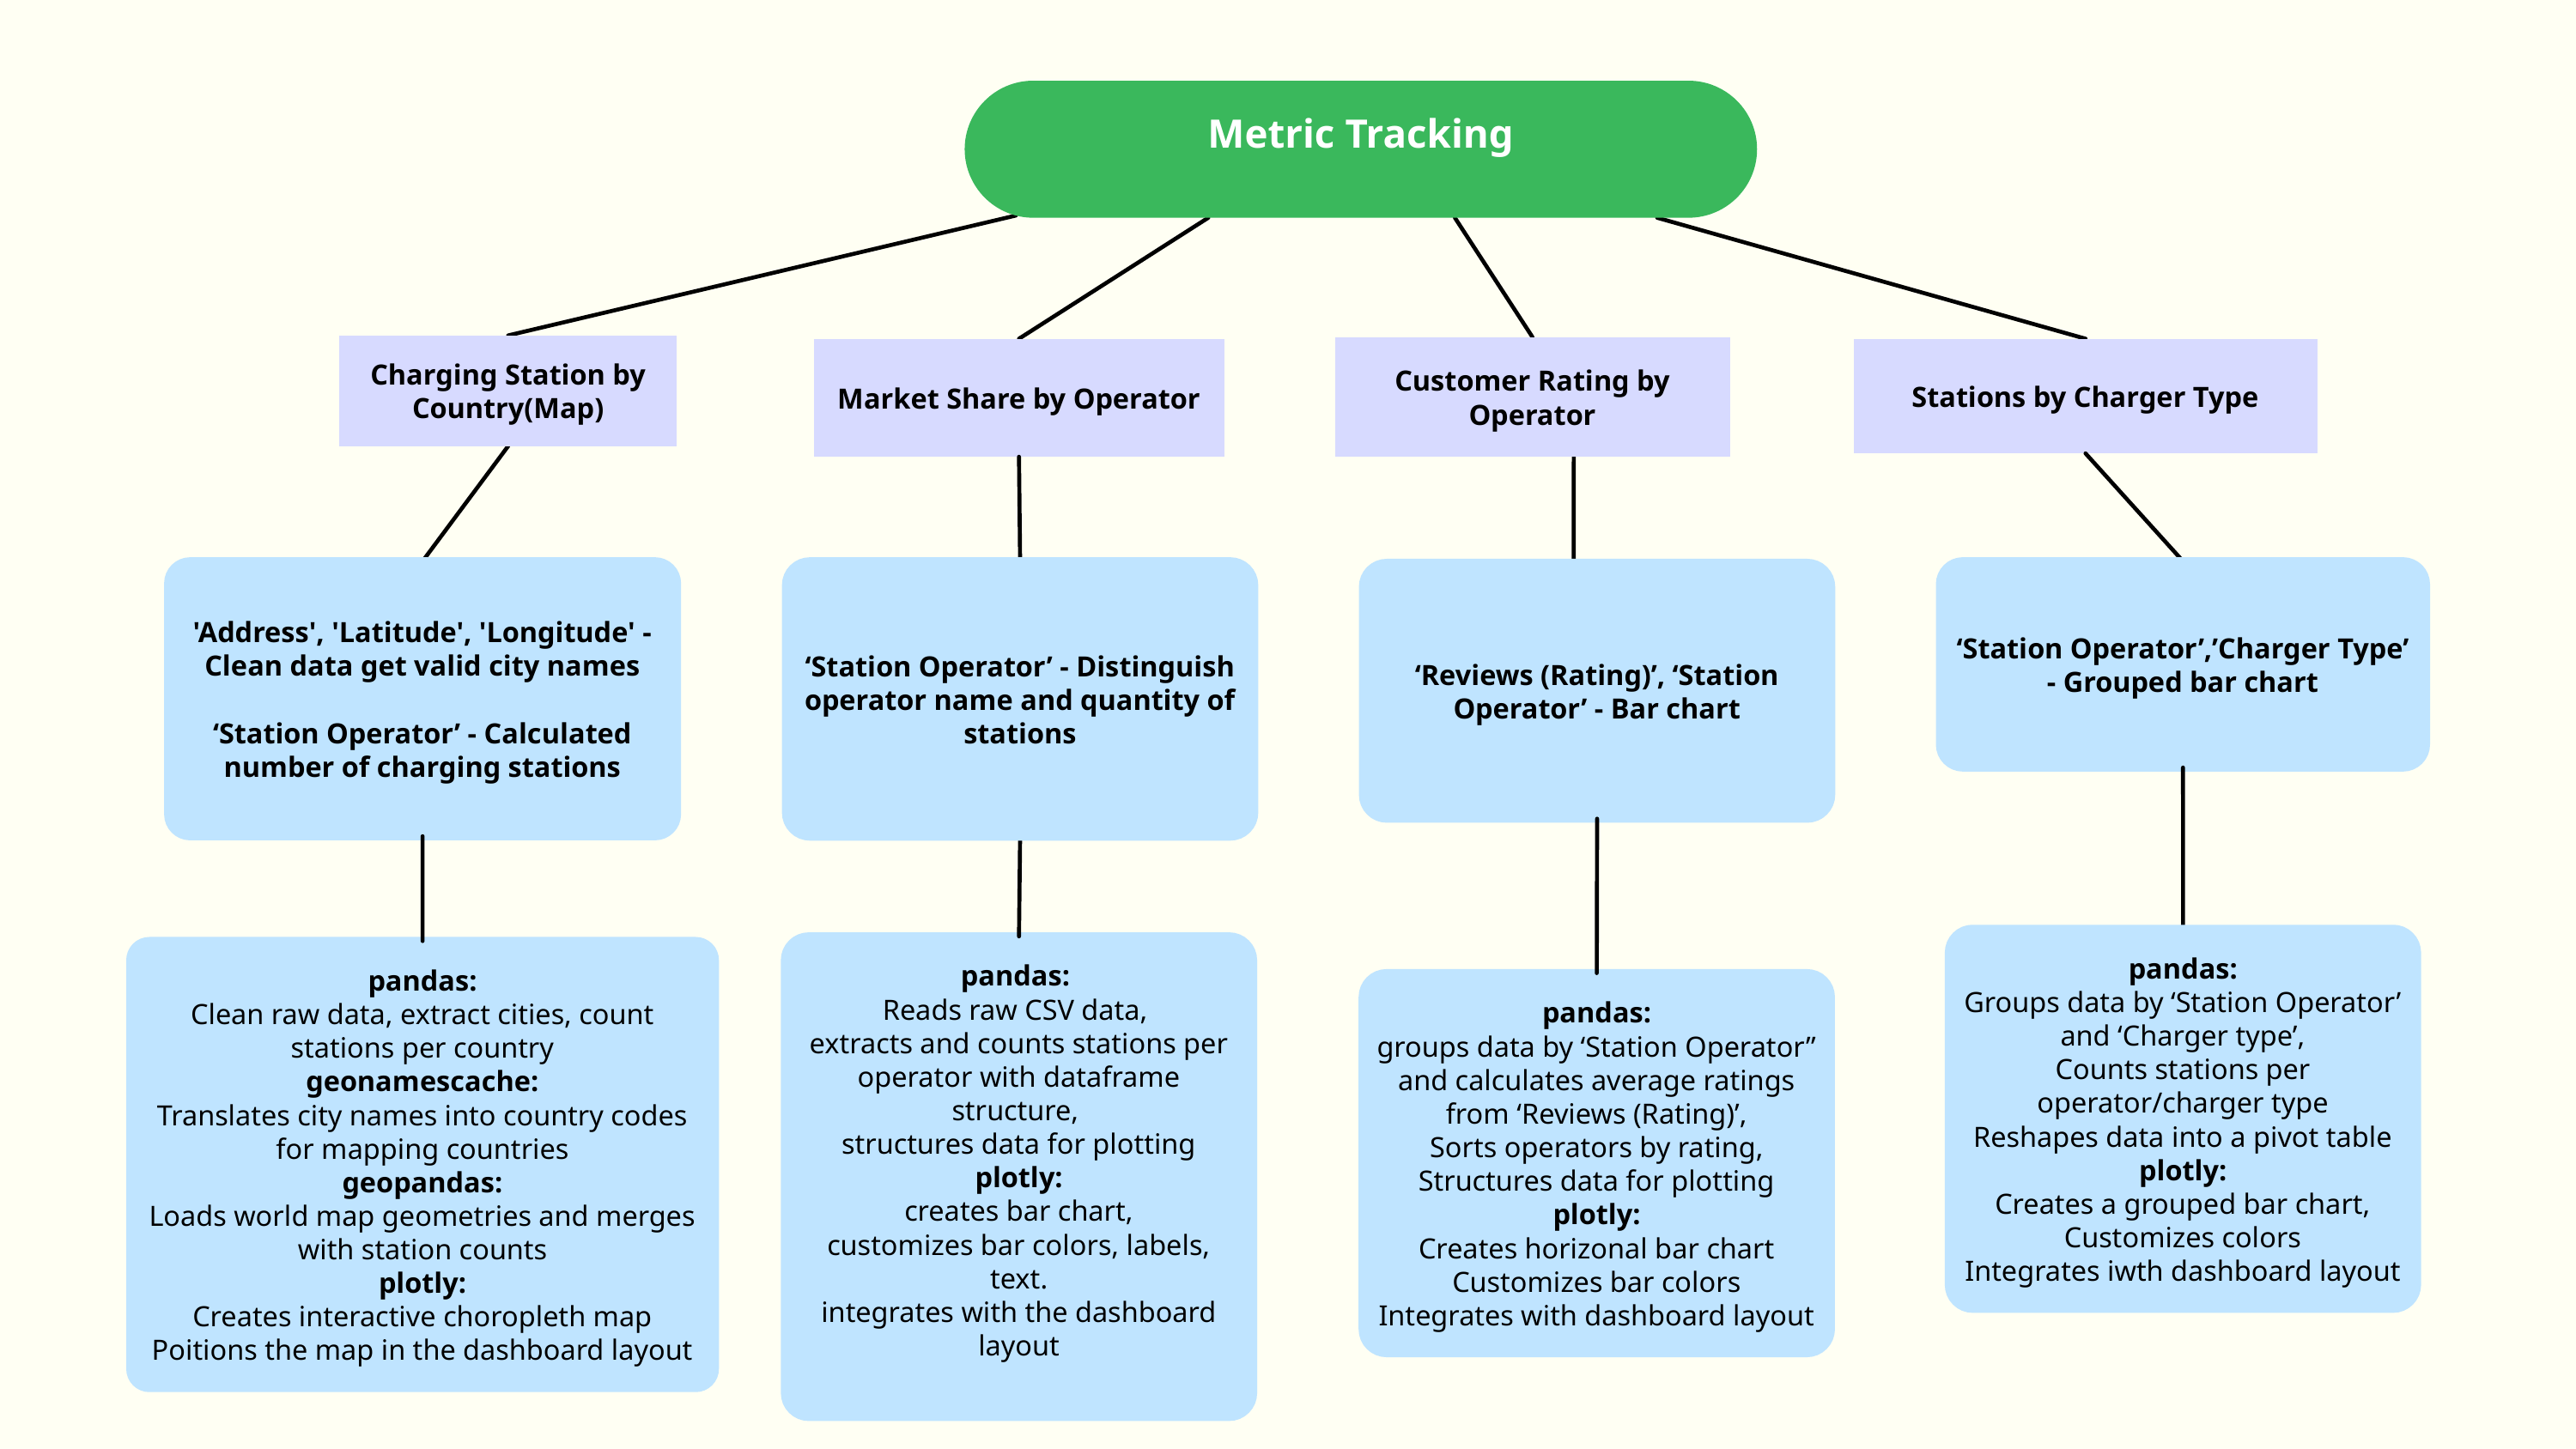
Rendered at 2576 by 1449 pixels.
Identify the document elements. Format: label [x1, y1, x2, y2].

text_box [1363, 562, 1832, 819]
text_box [786, 561, 1255, 837]
text_box [1334, 336, 1730, 458]
text_box [338, 335, 677, 446]
text_box [1948, 928, 2418, 1309]
text_box [1939, 561, 2427, 768]
text_box [130, 940, 715, 1389]
text_box [813, 338, 1224, 458]
text_box [167, 561, 677, 837]
text_box [1853, 338, 2318, 454]
text_box [964, 80, 1758, 218]
text_box [784, 936, 1254, 1417]
text_box [0, 0, 2576, 1449]
text_box [1362, 973, 1832, 1354]
